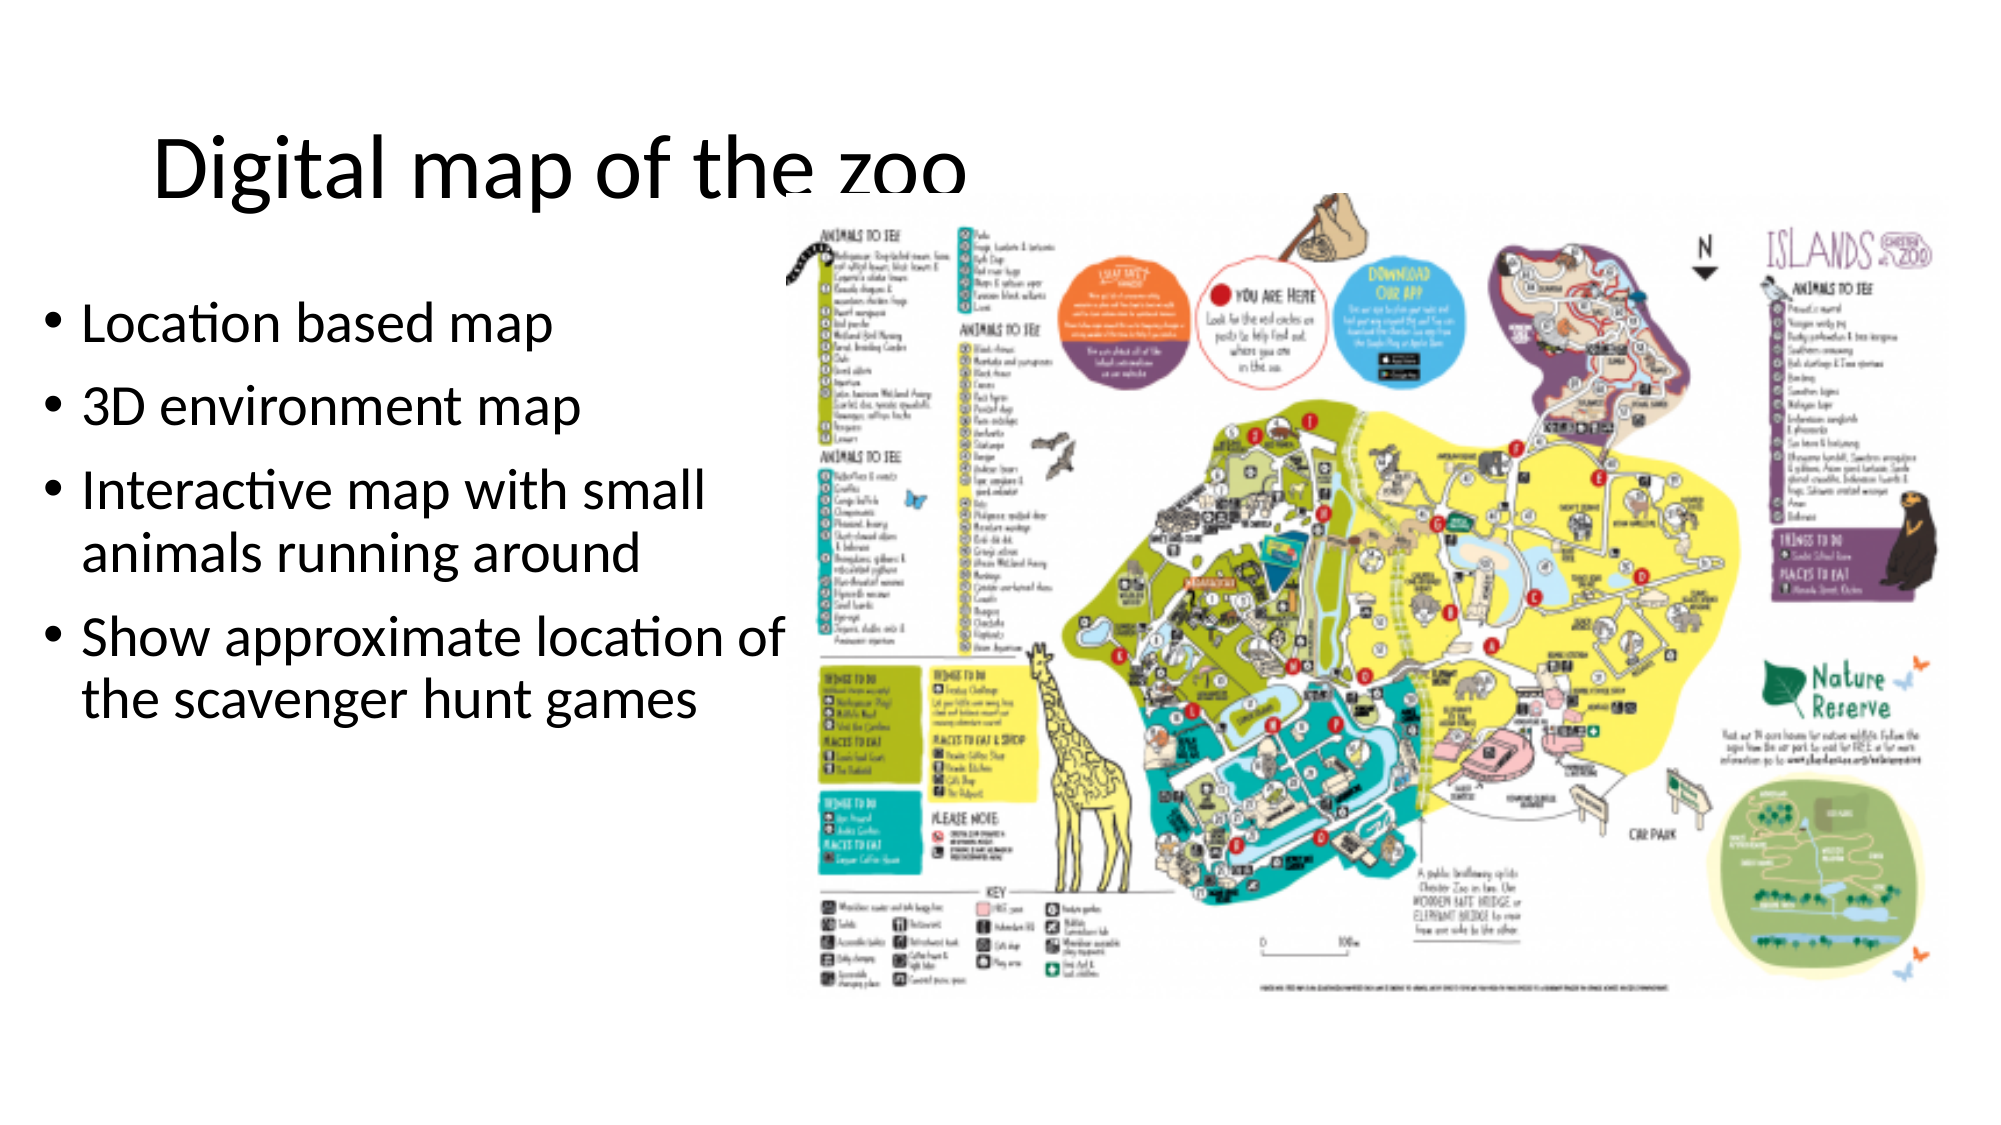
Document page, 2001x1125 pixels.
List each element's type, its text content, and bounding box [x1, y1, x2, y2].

title Digital map of the zoo [137, 59, 1863, 278]
list Location based map 3D environment map Interactive map with small animals running around Show approximate location of the scavenger hunt games [29, 284, 780, 999]
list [785, 193, 1949, 999]
